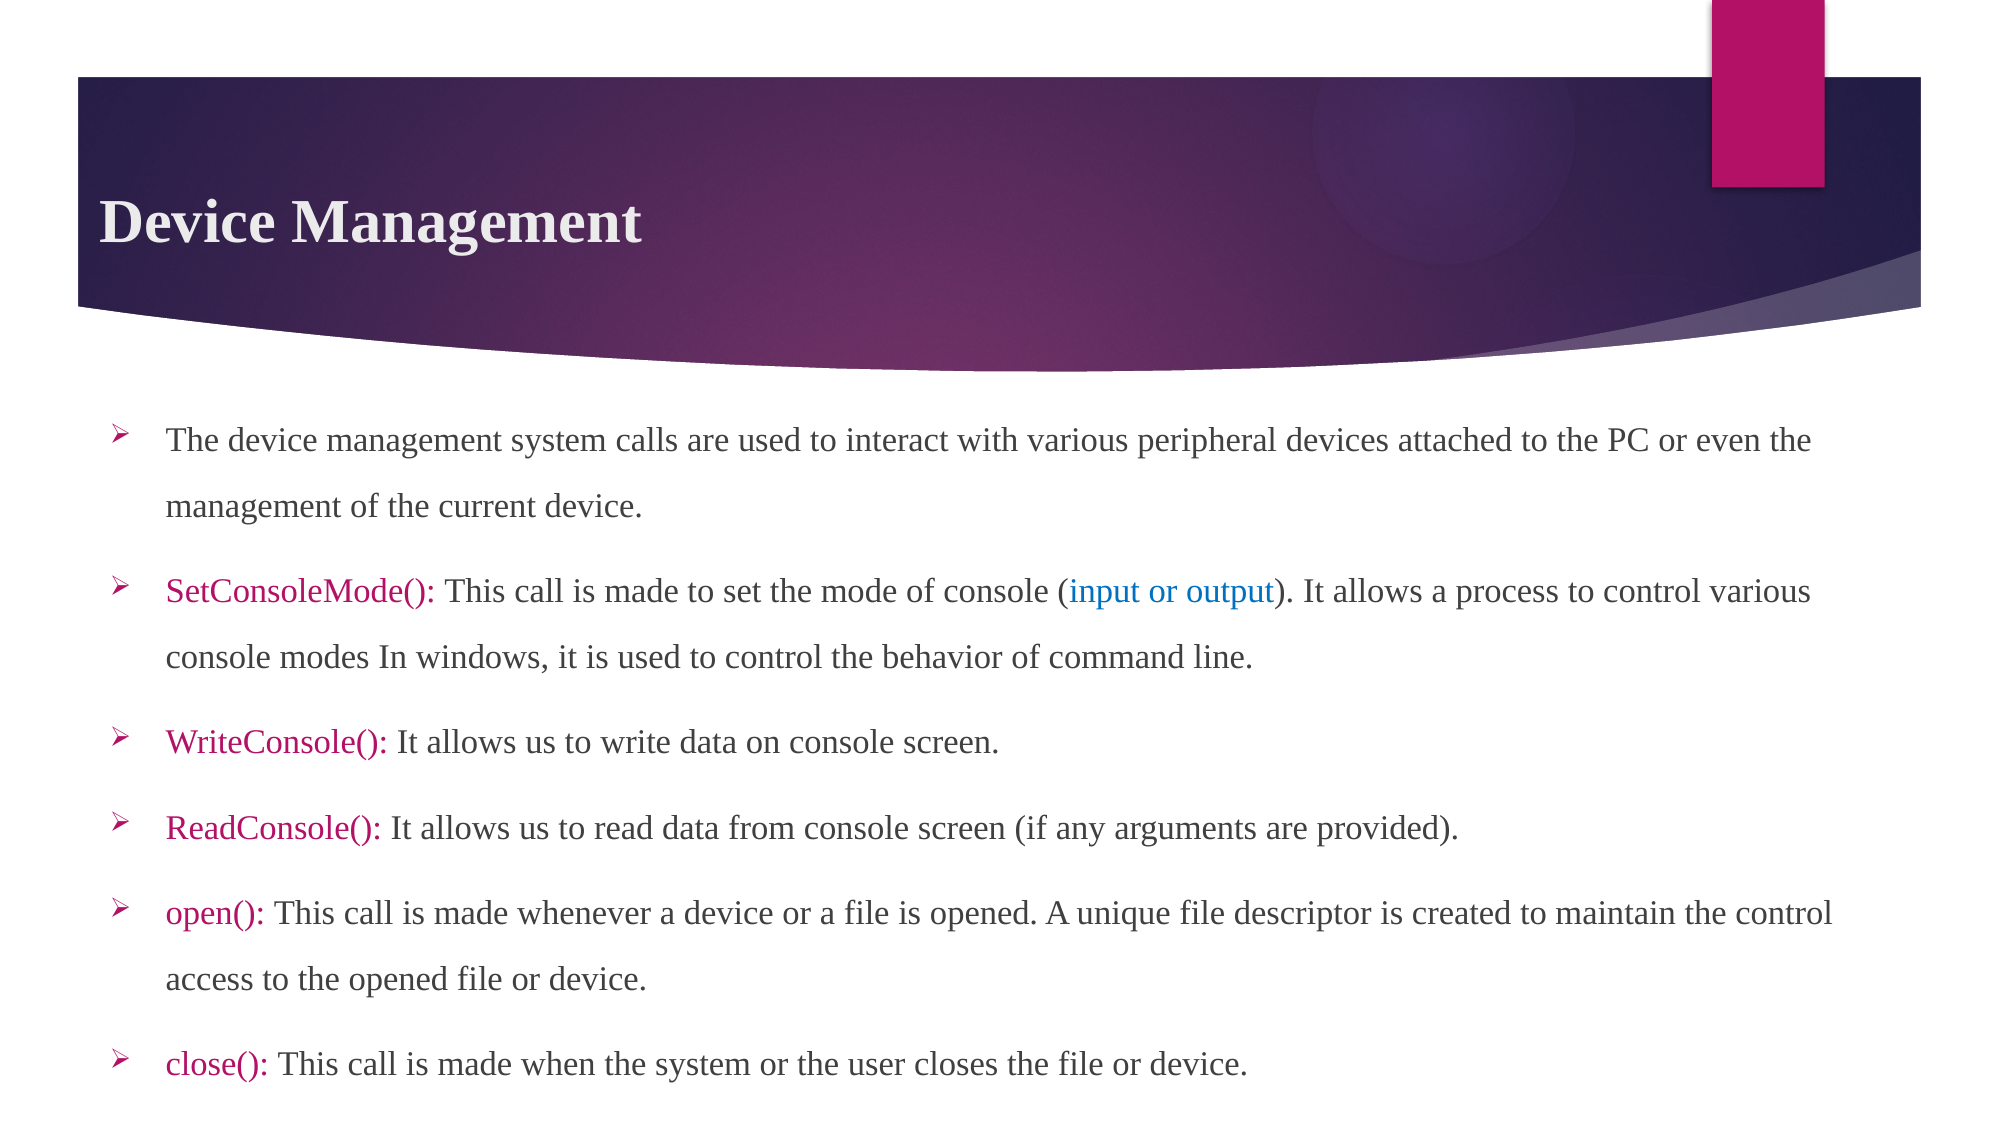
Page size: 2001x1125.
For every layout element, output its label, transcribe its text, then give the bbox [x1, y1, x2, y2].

title Device Management [84, 159, 1627, 276]
list The device management system calls are used to interact with various peripheral devices attached to the PC or even the management of the current device. SetConsoleMode(): This call is made to set the mode of console (input or output). It allows a process to control various console modes In windows, it is used to control the behavior of command line. WriteConsole(): It allows us to write data on console screen. ReadConsole(): It allows us to read data from console screen (if any arguments are provided). open(): This call is made whenever a device or a file is opened. A unique file descriptor is created to maintain the control access to the opened file or device. close(): This call is made when the system or the user closes the file or device. [94, 384, 1914, 1097]
